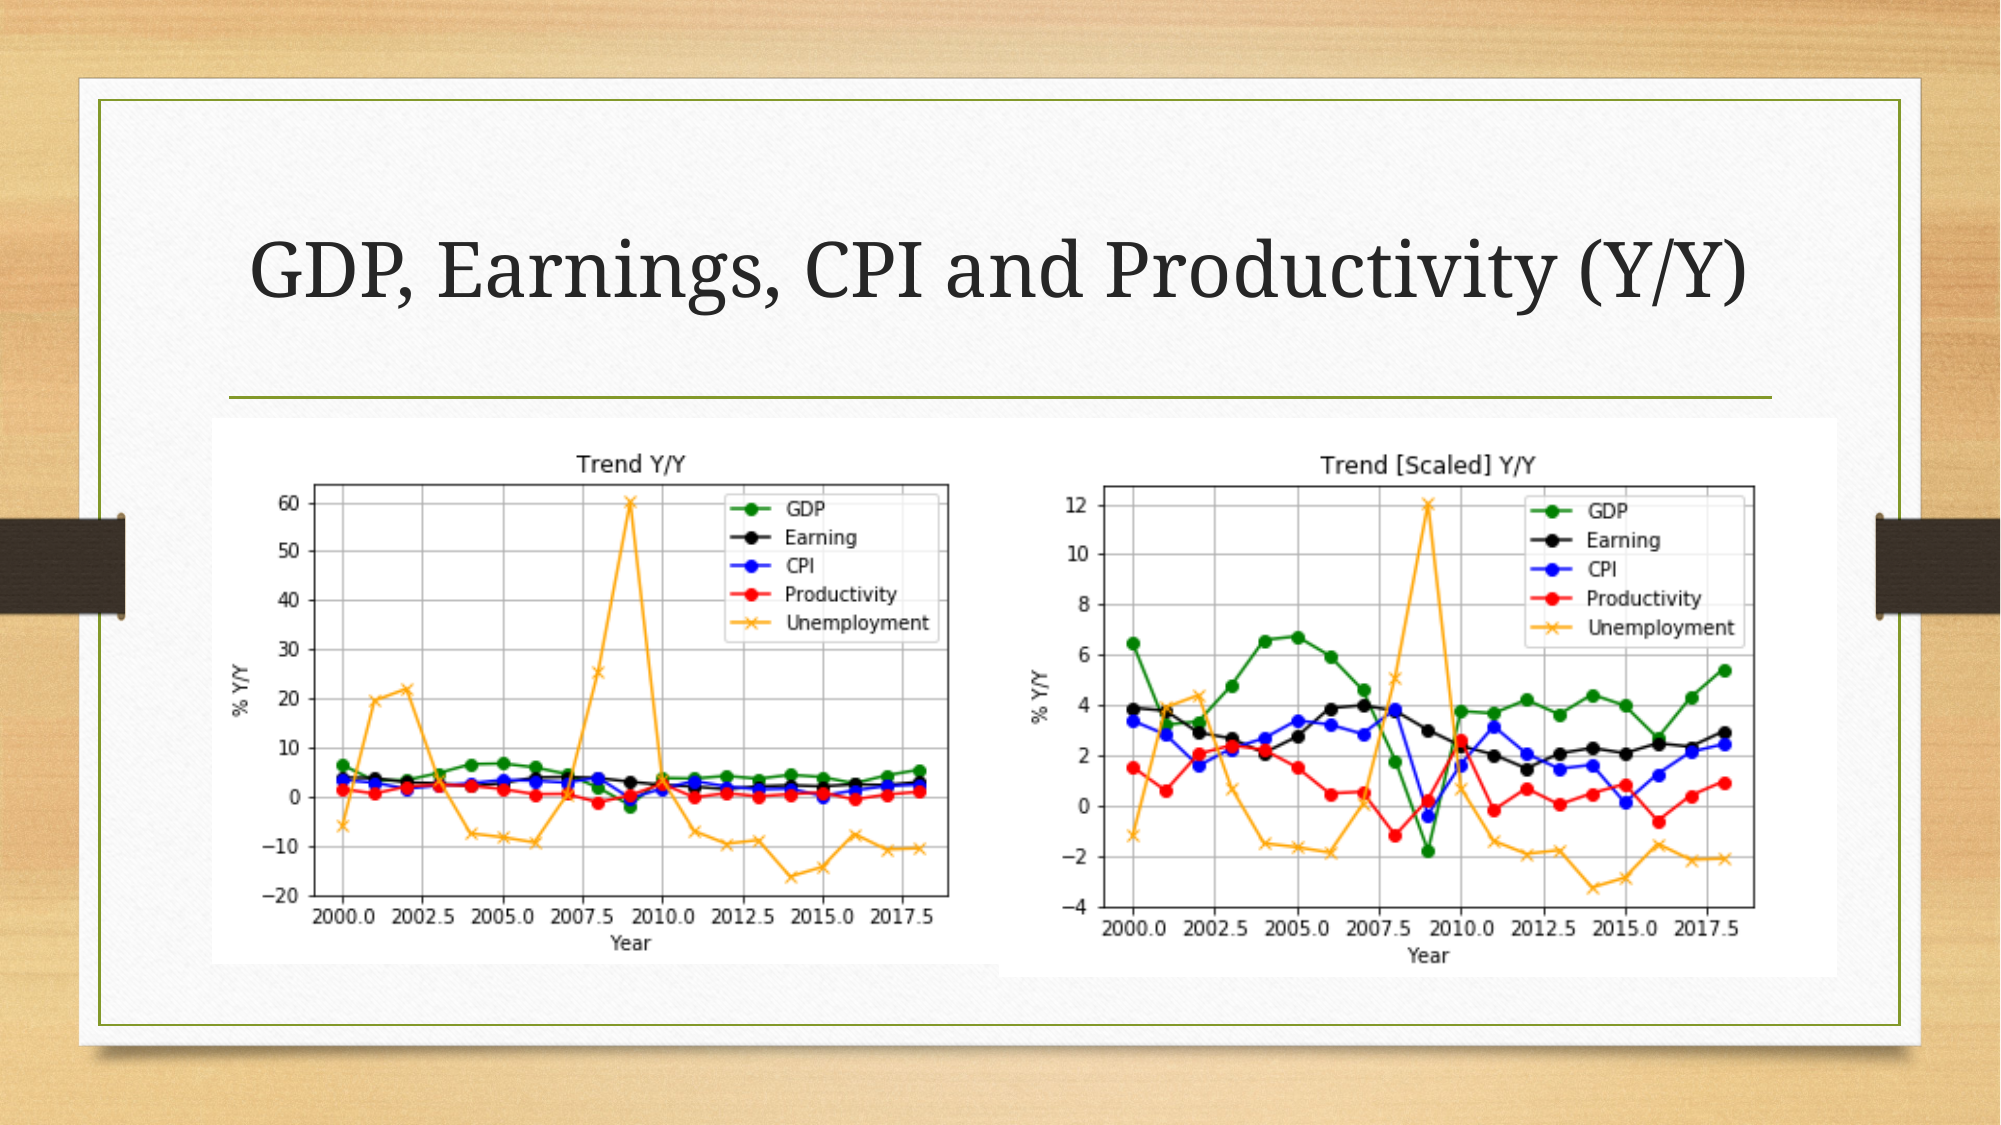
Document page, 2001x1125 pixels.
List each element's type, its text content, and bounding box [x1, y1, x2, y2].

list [212, 418, 999, 964]
title GDP, Earnings, CPI and Productivity (Y/Y) [212, 161, 1788, 375]
picture [0, 0, 2001, 1125]
